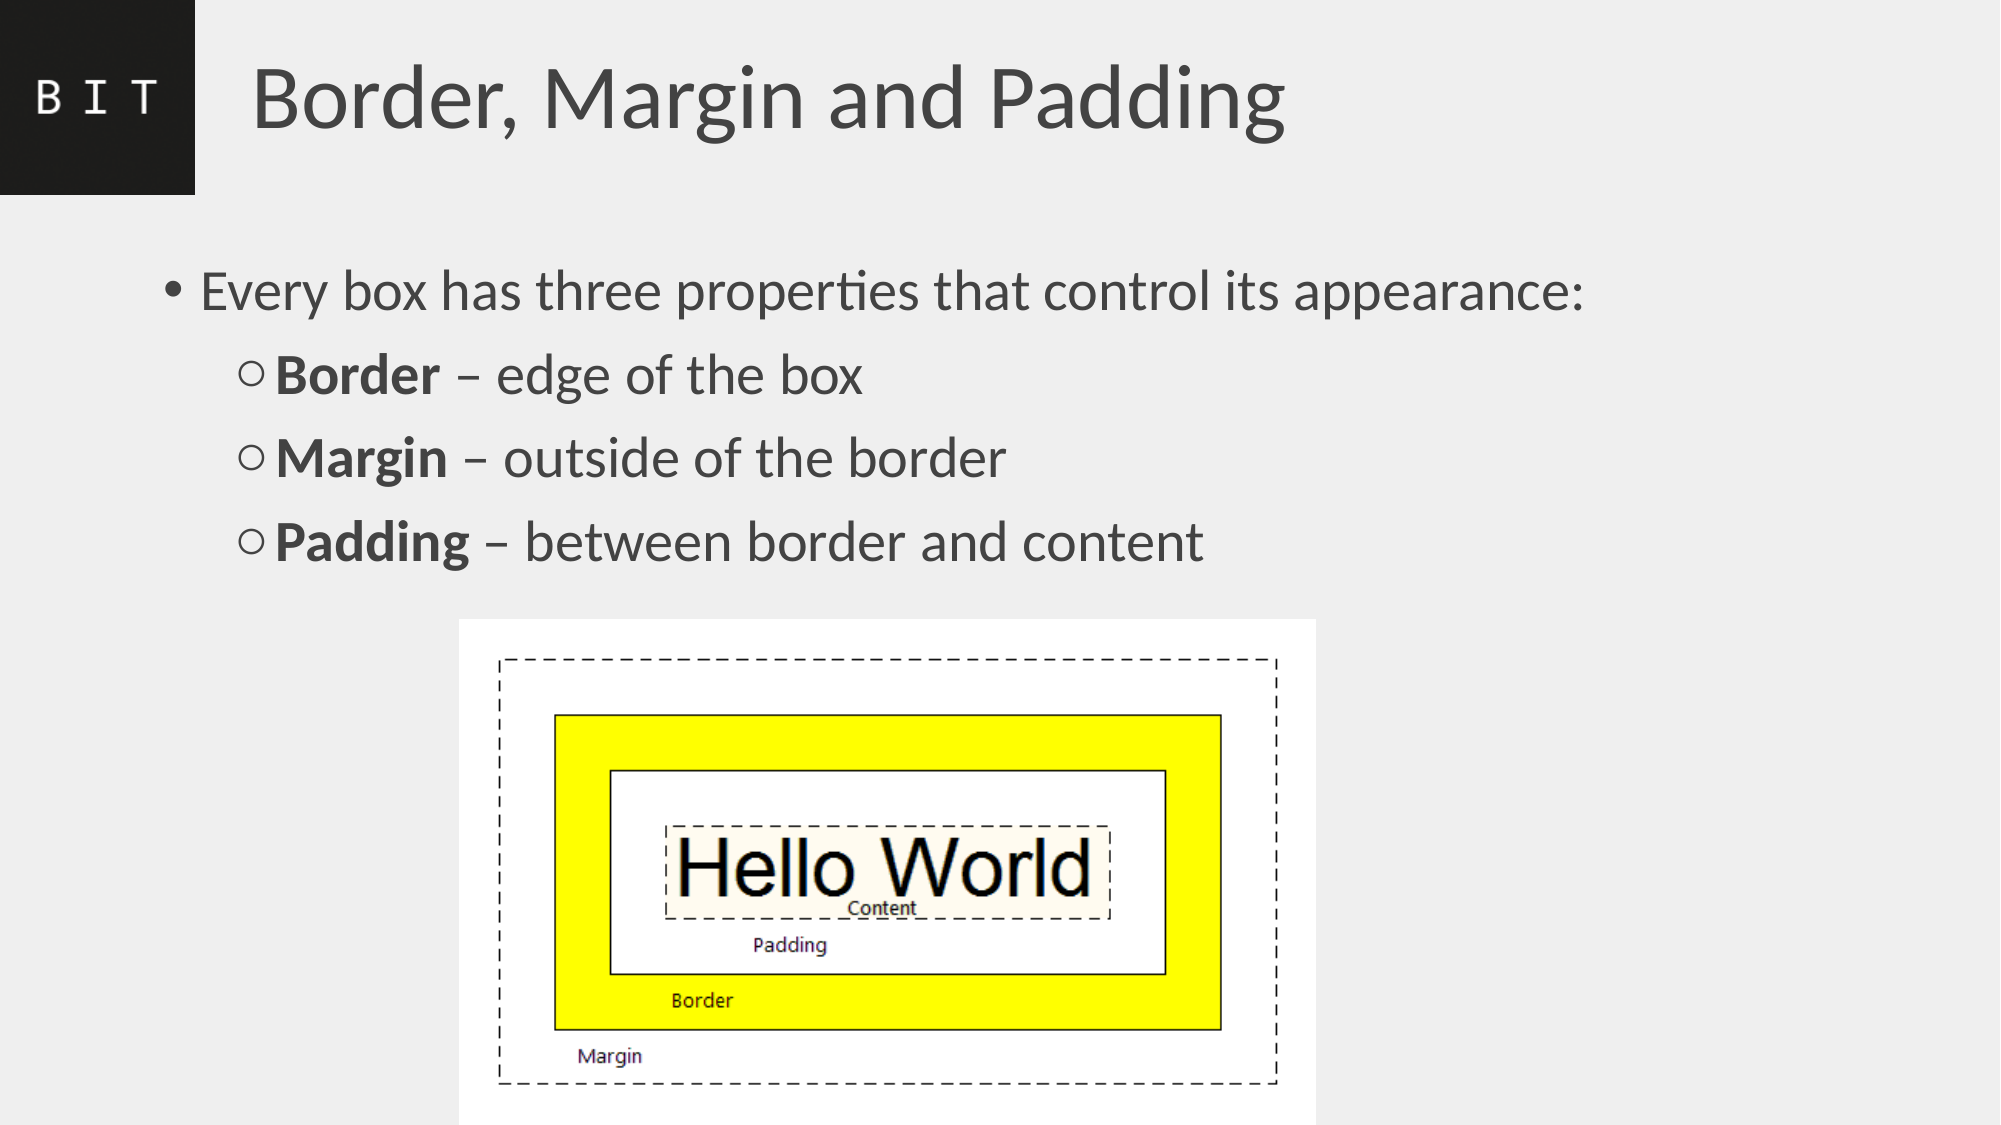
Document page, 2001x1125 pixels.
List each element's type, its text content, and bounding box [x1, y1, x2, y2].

list Every box has three properties that control its appearance: Border – edge of the box Margin – outside of the border Padding – between border and content [148, 252, 1873, 1006]
picture [458, 619, 1317, 1125]
title Border, Margin and Padding [236, 2, 1785, 195]
picture [0, 0, 195, 195]
